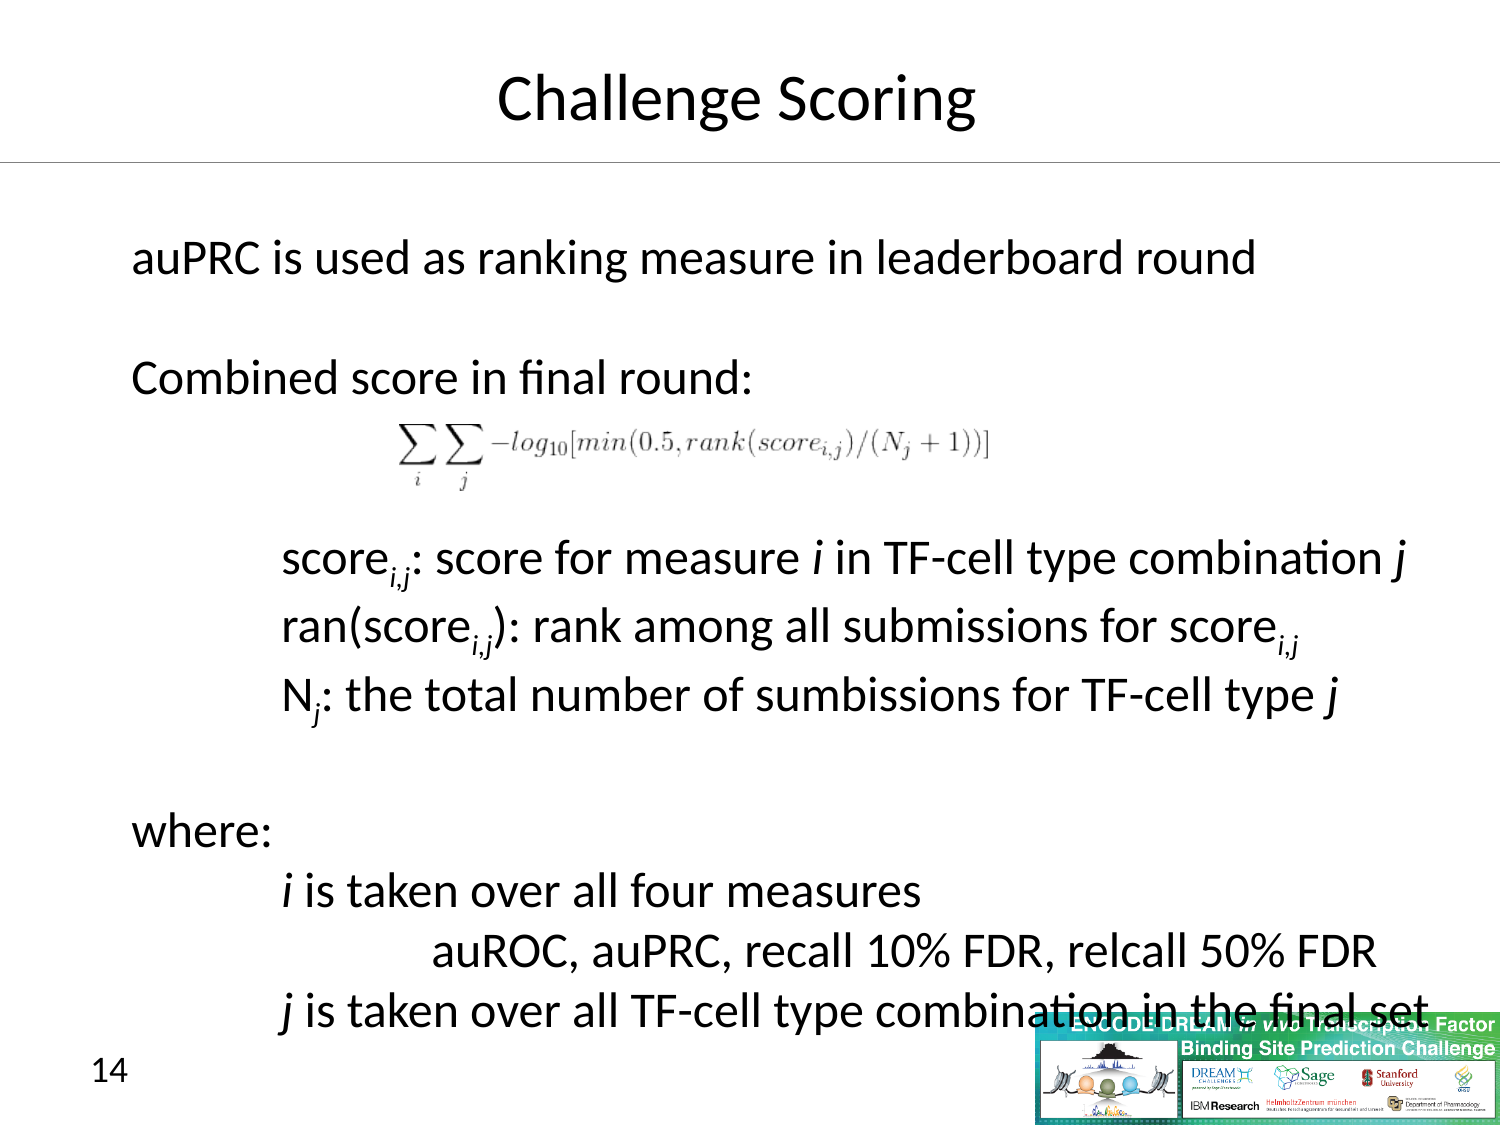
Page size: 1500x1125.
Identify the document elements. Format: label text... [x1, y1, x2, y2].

text_box 14 [75, 1037, 144, 1098]
picture [399, 424, 988, 491]
picture [1035, 1012, 1500, 1125]
text_box auPRC is used as ranking measure in leaderboard round Combined score in final round: scorei,j: score for measure i in TF-cell type combination j ran(scorei,j): rank among all submissions for scorei,j Nj: the total number of sumbissions for TF-cell type j where: i is taken over all four measures auROC, auPRC, recall 10% FDR, relcall 50% FDR j is taken over all TF-cell type combination in the final set [116, 217, 1446, 1046]
title Challenge Scoring [62, 37, 1413, 150]
